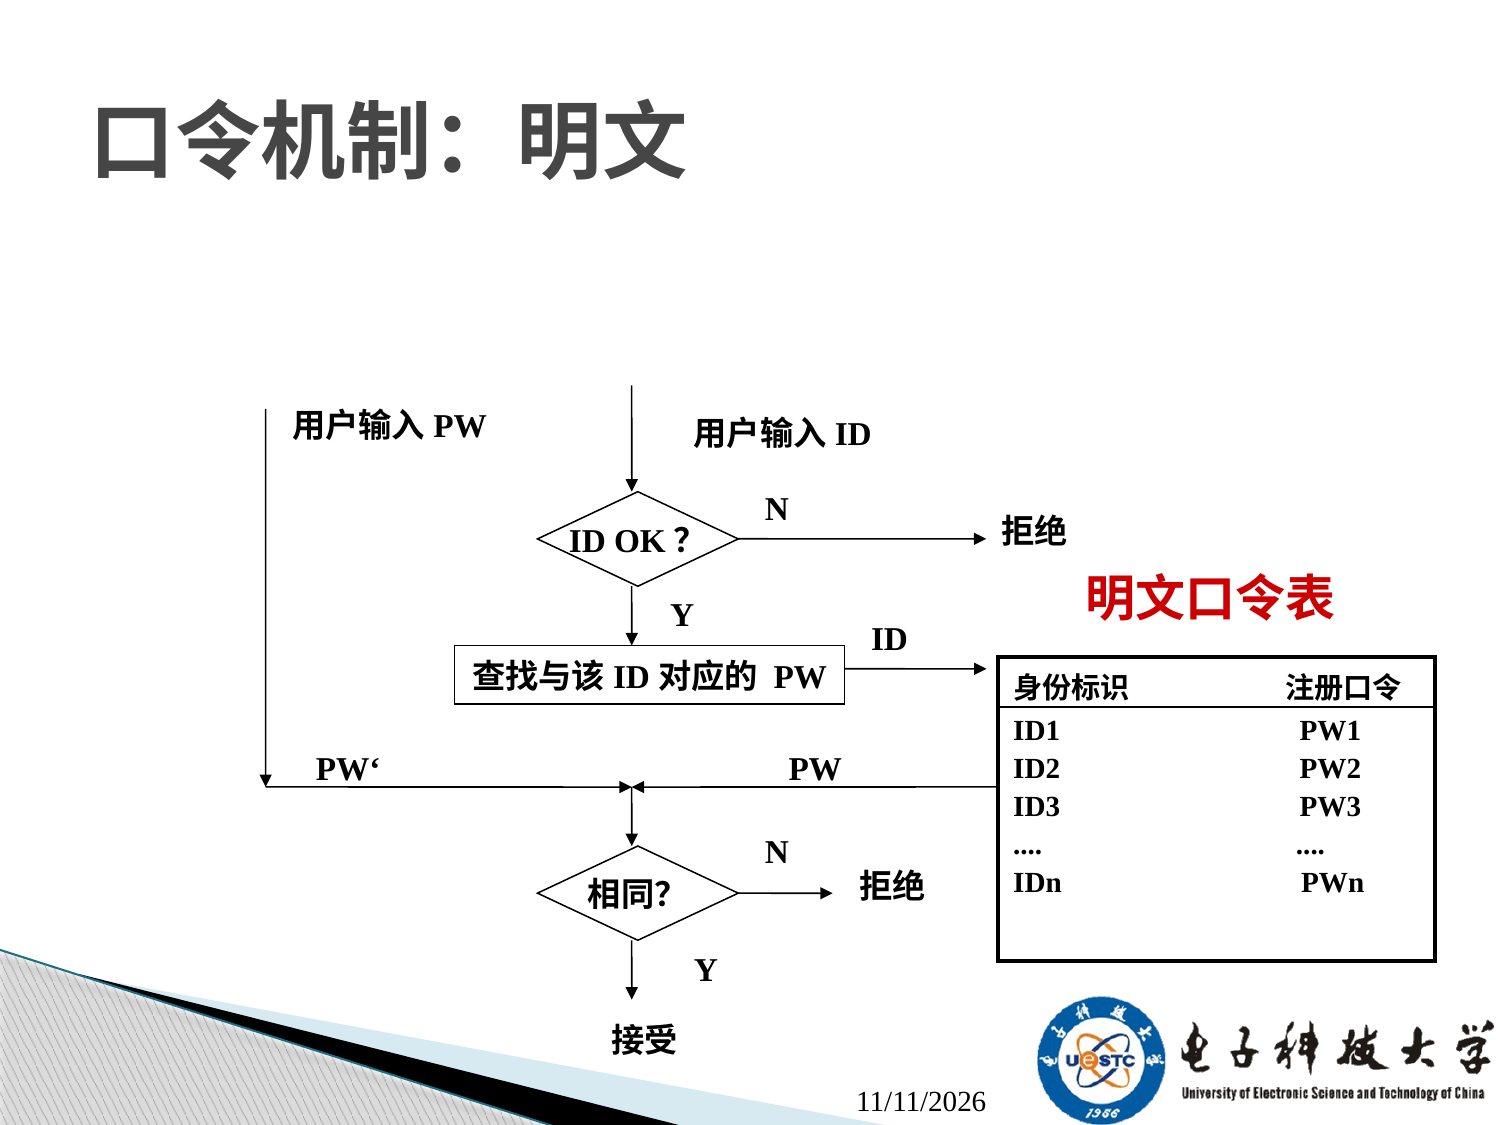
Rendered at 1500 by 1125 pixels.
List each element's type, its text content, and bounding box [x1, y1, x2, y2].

text_box ID [856, 609, 939, 665]
text_box ID OK？ [537, 491, 739, 587]
text_box PW‘ [301, 739, 491, 795]
table_cell ID1 PW1 ID2 PW2 ID3 PW3 .... .... IDn PWn [1000, 708, 1433, 959]
text_box [625, 385, 638, 492]
text_box [625, 586, 638, 646]
text_box [625, 788, 638, 847]
text_box 拒绝 [844, 857, 963, 913]
text_box 明文口令表 [1009, 558, 1412, 634]
text_box [259, 408, 272, 786]
text_box 用户输入PW [277, 397, 609, 452]
table_header 身份标识 注册口令 [1000, 659, 1433, 706]
text_box 拒绝 [986, 503, 1199, 558]
text_box [738, 887, 833, 900]
text_box 接受 [596, 1011, 703, 1067]
text_box N [749, 822, 869, 877]
text_box [625, 940, 638, 1000]
text_box [738, 532, 986, 546]
text_box [187, 210, 1452, 966]
title 口令机制：明文 [75, 45, 1425, 233]
text_box Y [655, 586, 774, 641]
text_box PW [773, 788, 963, 795]
text_box [844, 662, 987, 676]
text_box 用户输入ID [679, 405, 1010, 460]
text_box 相同？ [537, 846, 738, 941]
slide_number [841, 1051, 1010, 1125]
text_box [631, 780, 999, 794]
text_box Y [679, 940, 798, 996]
text_box PW [773, 739, 963, 786]
text_box N [749, 479, 869, 535]
text_box [491, 780, 631, 794]
picture [1037, 995, 1495, 1125]
text_box 查找与该ID对应的 PW [454, 645, 845, 705]
